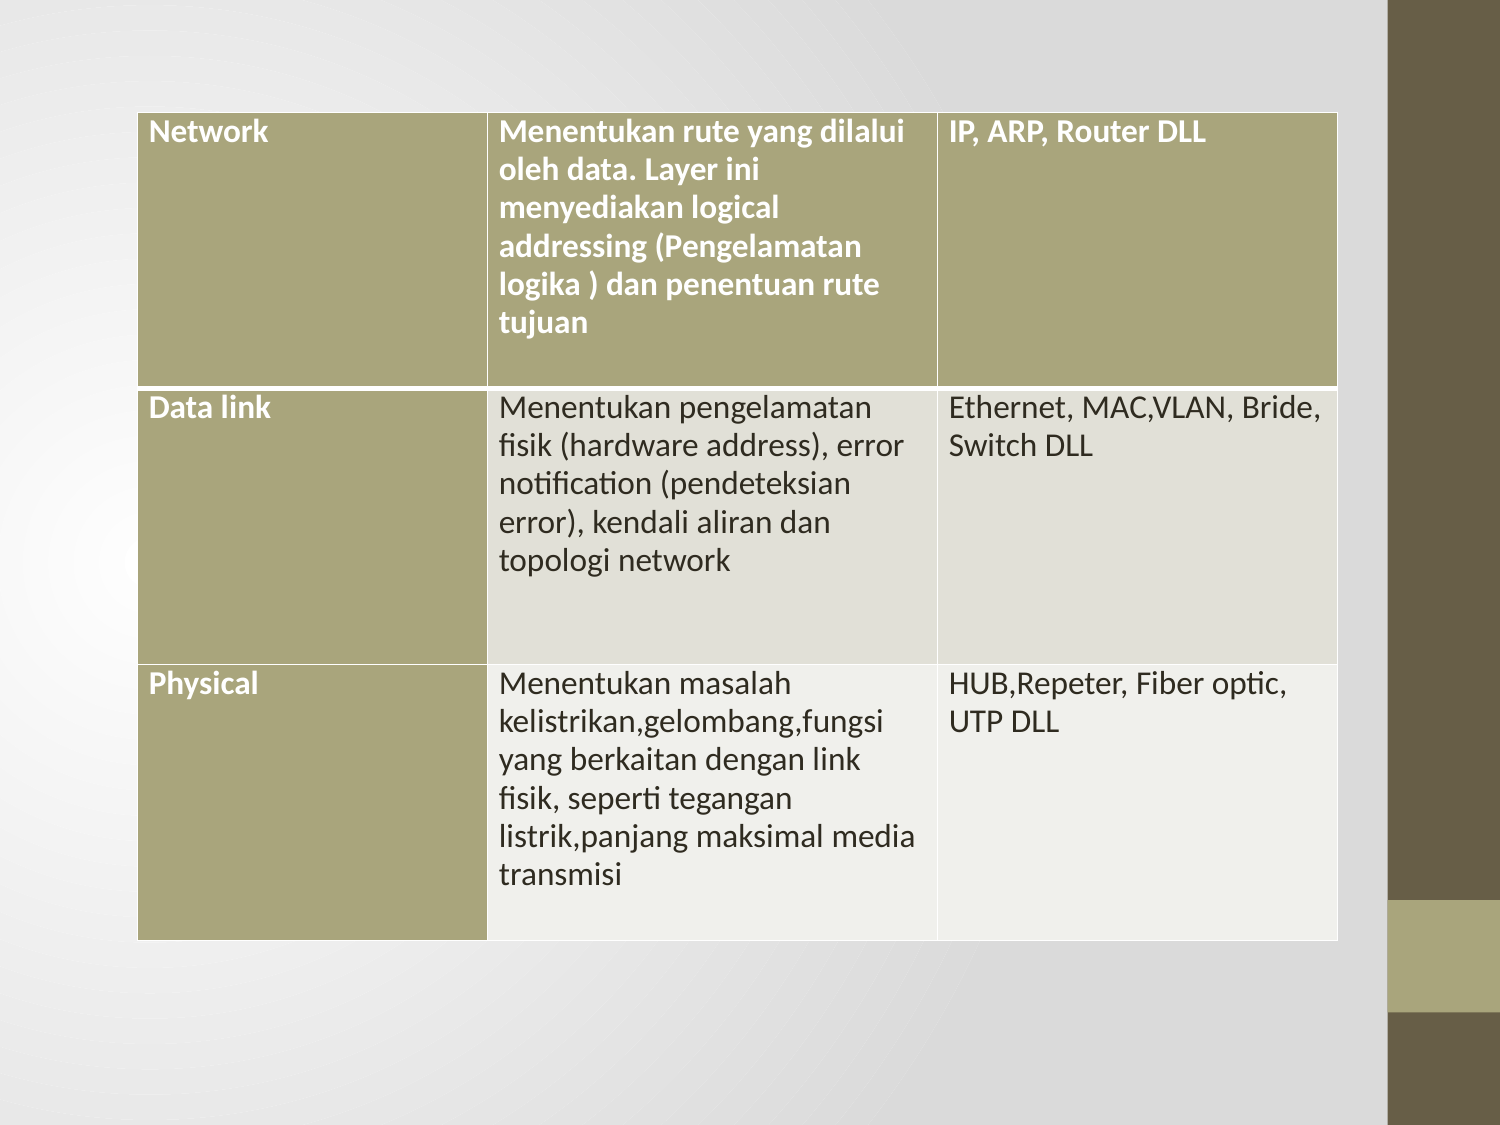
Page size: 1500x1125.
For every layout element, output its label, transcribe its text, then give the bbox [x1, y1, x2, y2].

table_cell Menentukan pengelamatan fisik (hardware address), error notification (pendeteksian error), kendali aliran dan topologi network [488, 391, 937, 664]
table_cell Physical [138, 665, 487, 940]
table_cell HUB,Repeter, Fiber optic, UTP DLL [938, 665, 1337, 940]
table_cell Data link [138, 391, 487, 664]
table_header IP, ARP, Router DLL [938, 113, 1337, 386]
table_header Menentukan rute yang dilalui oleh data. Layer ini menyediakan logical addressing (Pengelamatan logika ) dan penentuan rute tujuan [488, 113, 937, 386]
table_cell Ethernet, MAC,VLAN, Bride, Switch DLL [938, 391, 1337, 664]
table_cell Menentukan masalah kelistrikan,gelombang,fungsi yang berkaitan dengan link fisik, seperti tegangan listrik,panjang maksimal media transmisi [488, 665, 937, 940]
table_header Network [138, 113, 487, 386]
